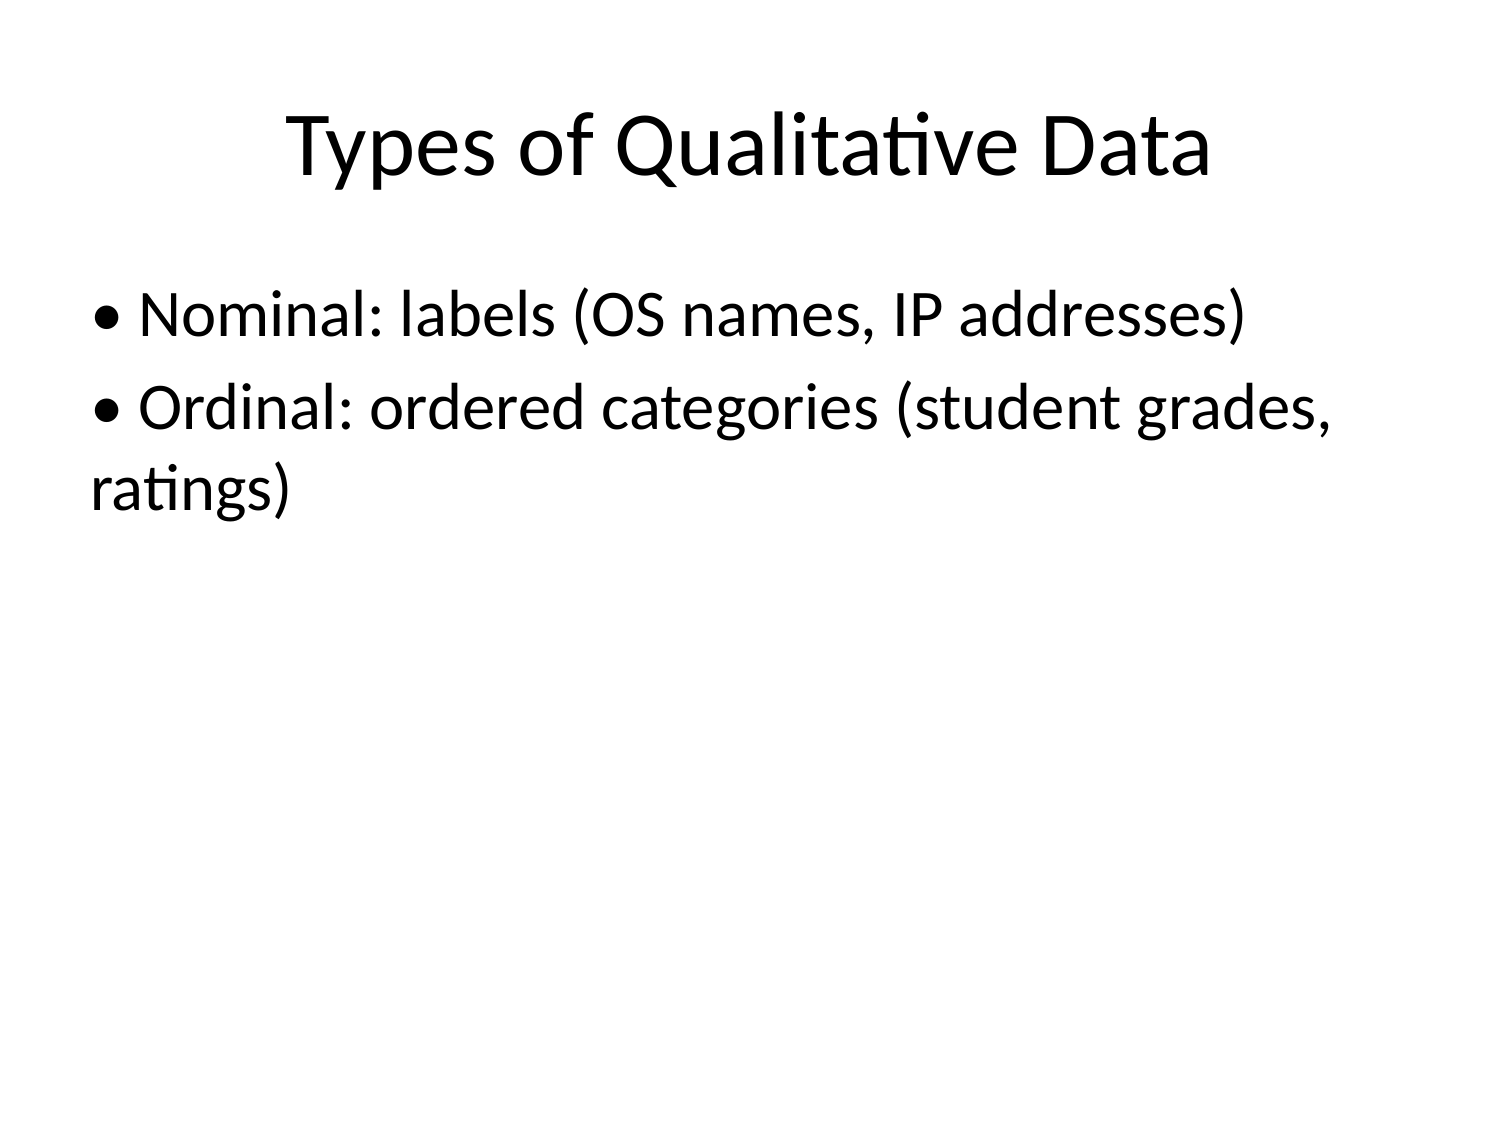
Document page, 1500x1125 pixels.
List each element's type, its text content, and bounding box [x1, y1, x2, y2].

list • Nominal: labels (OS names, IP addresses) • Ordinal: ordered categories (student grades, ratings) [75, 262, 1425, 1005]
title Types of Qualitative Data [75, 45, 1425, 233]
